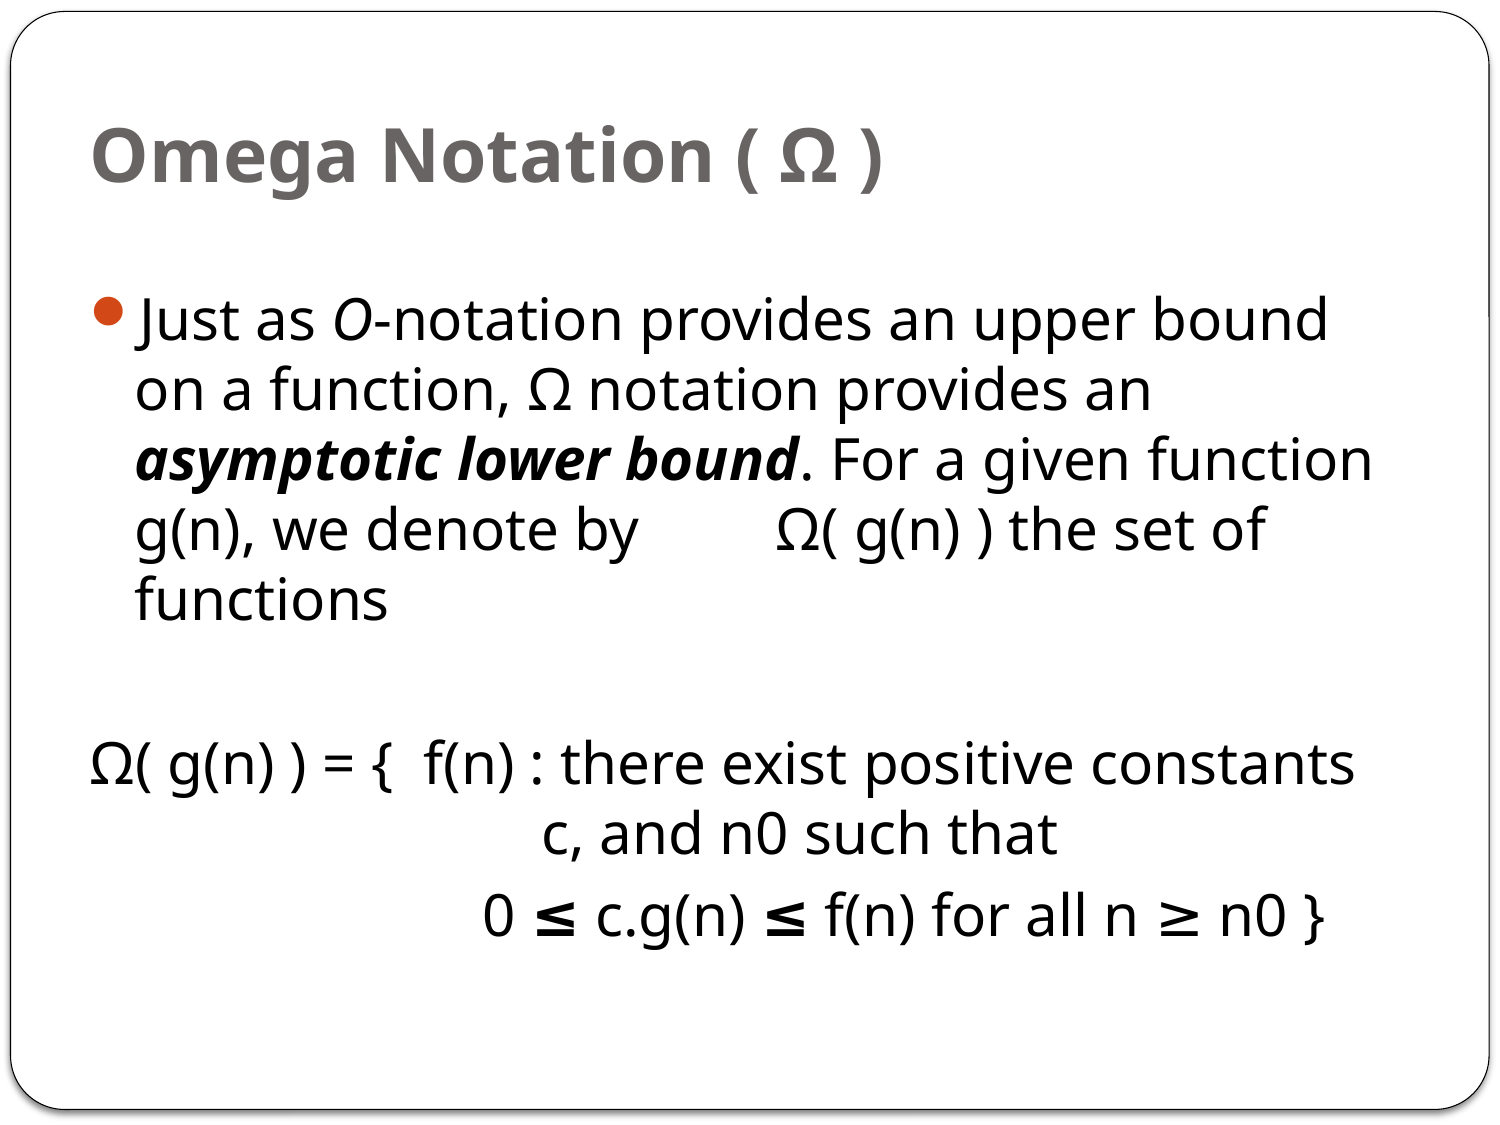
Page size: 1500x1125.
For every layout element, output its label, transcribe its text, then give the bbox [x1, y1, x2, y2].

title Omega Notation ( Ω ) [75, 45, 1425, 213]
list Just as O-notation provides an upper bound on a function, Ω notation provides an asymptotic lower bound. For a given function g(n), we denote by Ω( g(n) ) the set of functions Ω( g(n) ) = { f(n) : there exist positive constants c, and n0 such that 0 ≤ c.g(n) ≤ f(n) for all n ≥ n0 } [75, 275, 1425, 1050]
